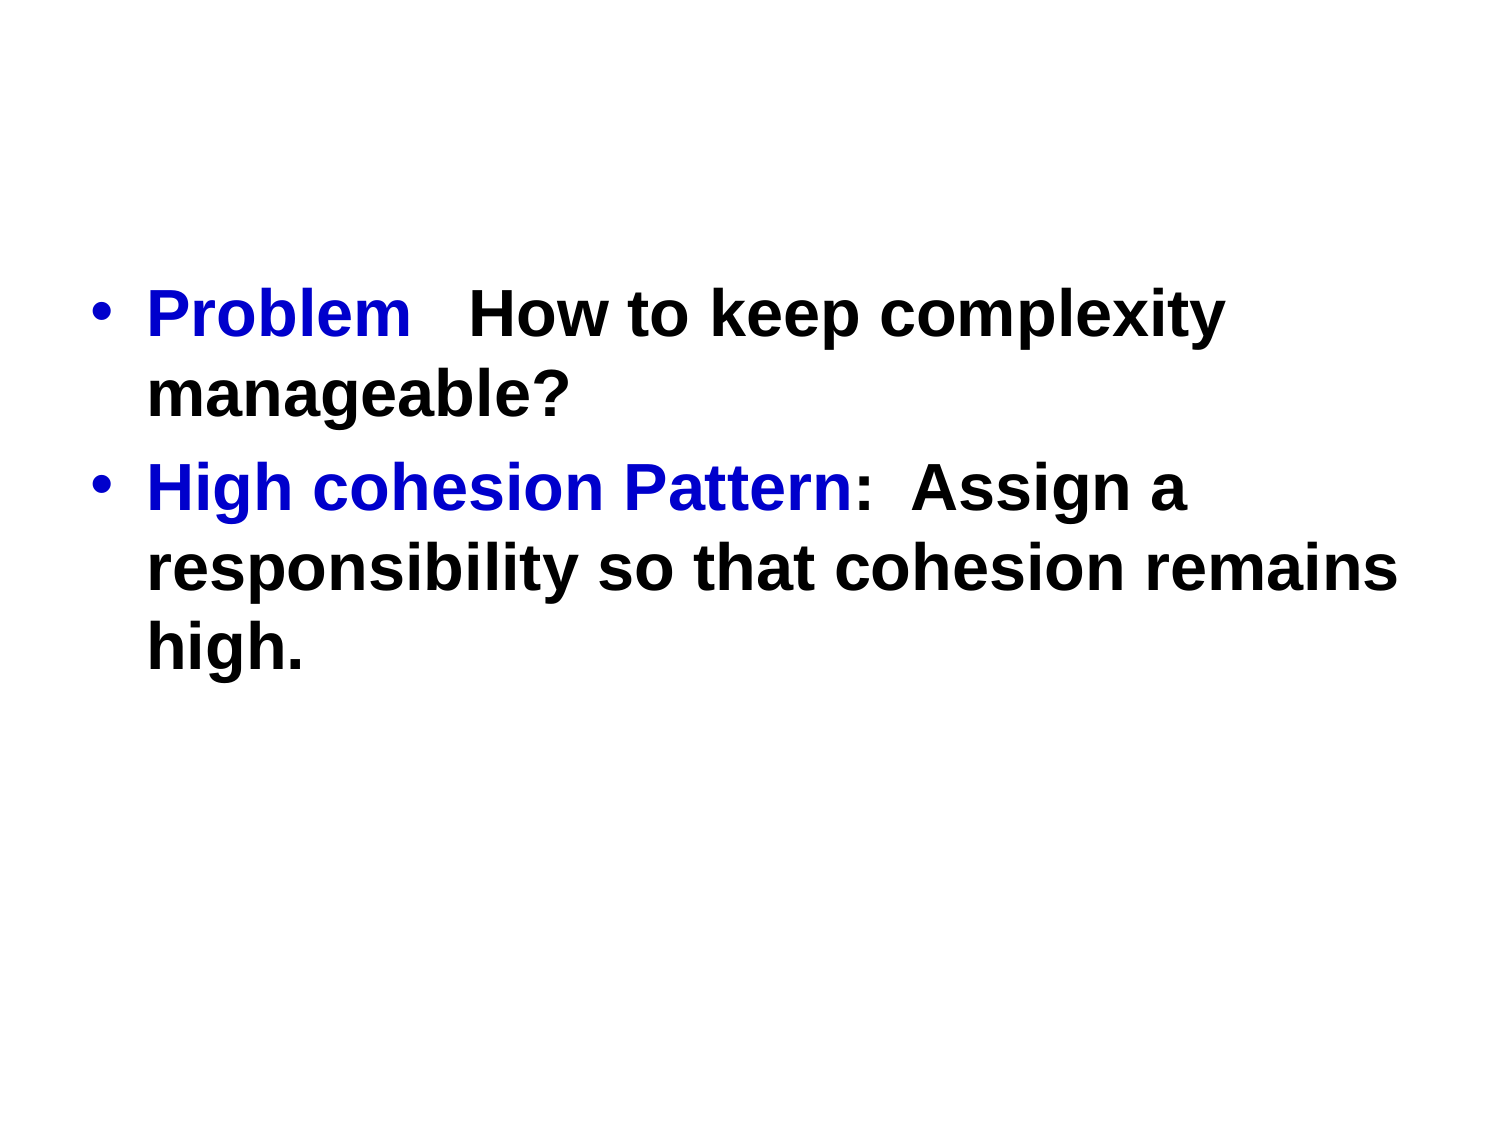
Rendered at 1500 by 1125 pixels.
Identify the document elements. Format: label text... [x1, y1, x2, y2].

list Problem How to keep complexity manageable? High cohesion Pattern: Assign a responsibility so that cohesion remains high. [74, 262, 1426, 717]
